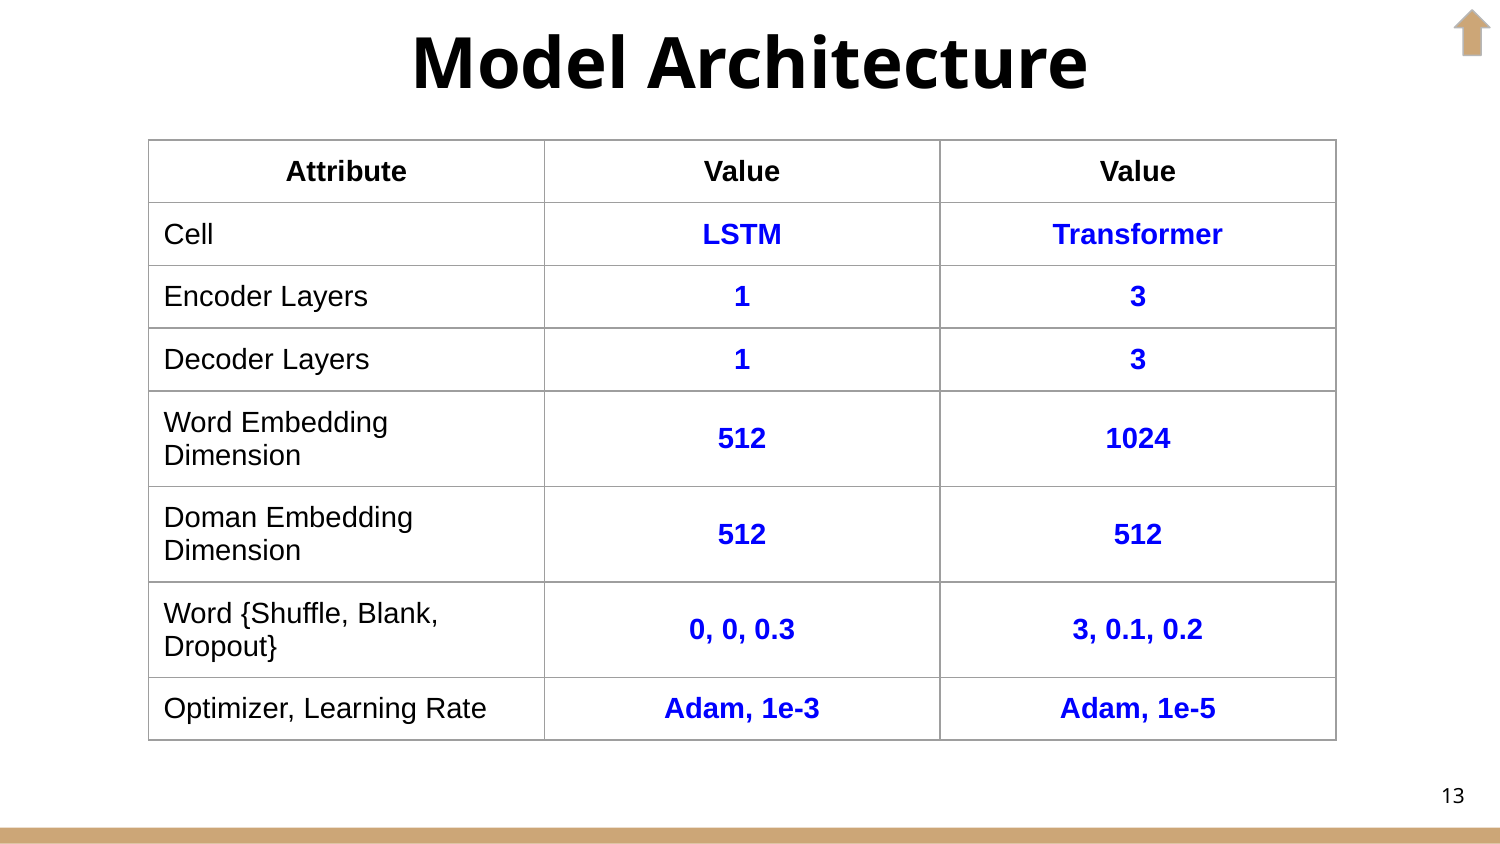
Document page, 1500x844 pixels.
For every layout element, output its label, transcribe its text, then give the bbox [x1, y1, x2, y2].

table_cell 1024 [941, 392, 1335, 486]
table_cell 3, 0.1, 0.2 [941, 583, 1335, 677]
table_cell Cell [149, 203, 544, 265]
table_header Value [941, 141, 1335, 202]
table_cell 3 [941, 329, 1335, 390]
table_cell LSTM [545, 203, 939, 265]
table_cell Decoder Layers [149, 329, 544, 390]
table_cell Doman Embedding Dimension [149, 487, 544, 581]
table_header Value [545, 141, 939, 202]
table_cell 512 [941, 487, 1335, 581]
table_cell Optimizer, Learning Rate [149, 678, 544, 739]
table_cell 3 [941, 266, 1335, 327]
table_cell Adam, 1e-5 [941, 678, 1335, 739]
table_cell 1 [545, 329, 939, 390]
table_cell Transformer [941, 203, 1335, 265]
text_box ‹#› [1389, 764, 1480, 830]
table_cell Word Embedding Dimension [149, 392, 544, 486]
table_cell 0, 0, 0.3 [545, 583, 939, 677]
table_cell Word {Shuffle, Blank, Dropout} [149, 583, 544, 677]
table_cell 1 [545, 266, 939, 327]
table_cell 512 [545, 392, 939, 486]
table_cell Adam, 1e-3 [545, 678, 939, 739]
table_cell 512 [545, 487, 939, 581]
table_header Attribute [149, 141, 544, 202]
table_cell Encoder Layers [149, 266, 544, 327]
text_box Model Architecture [51, 0, 1449, 118]
